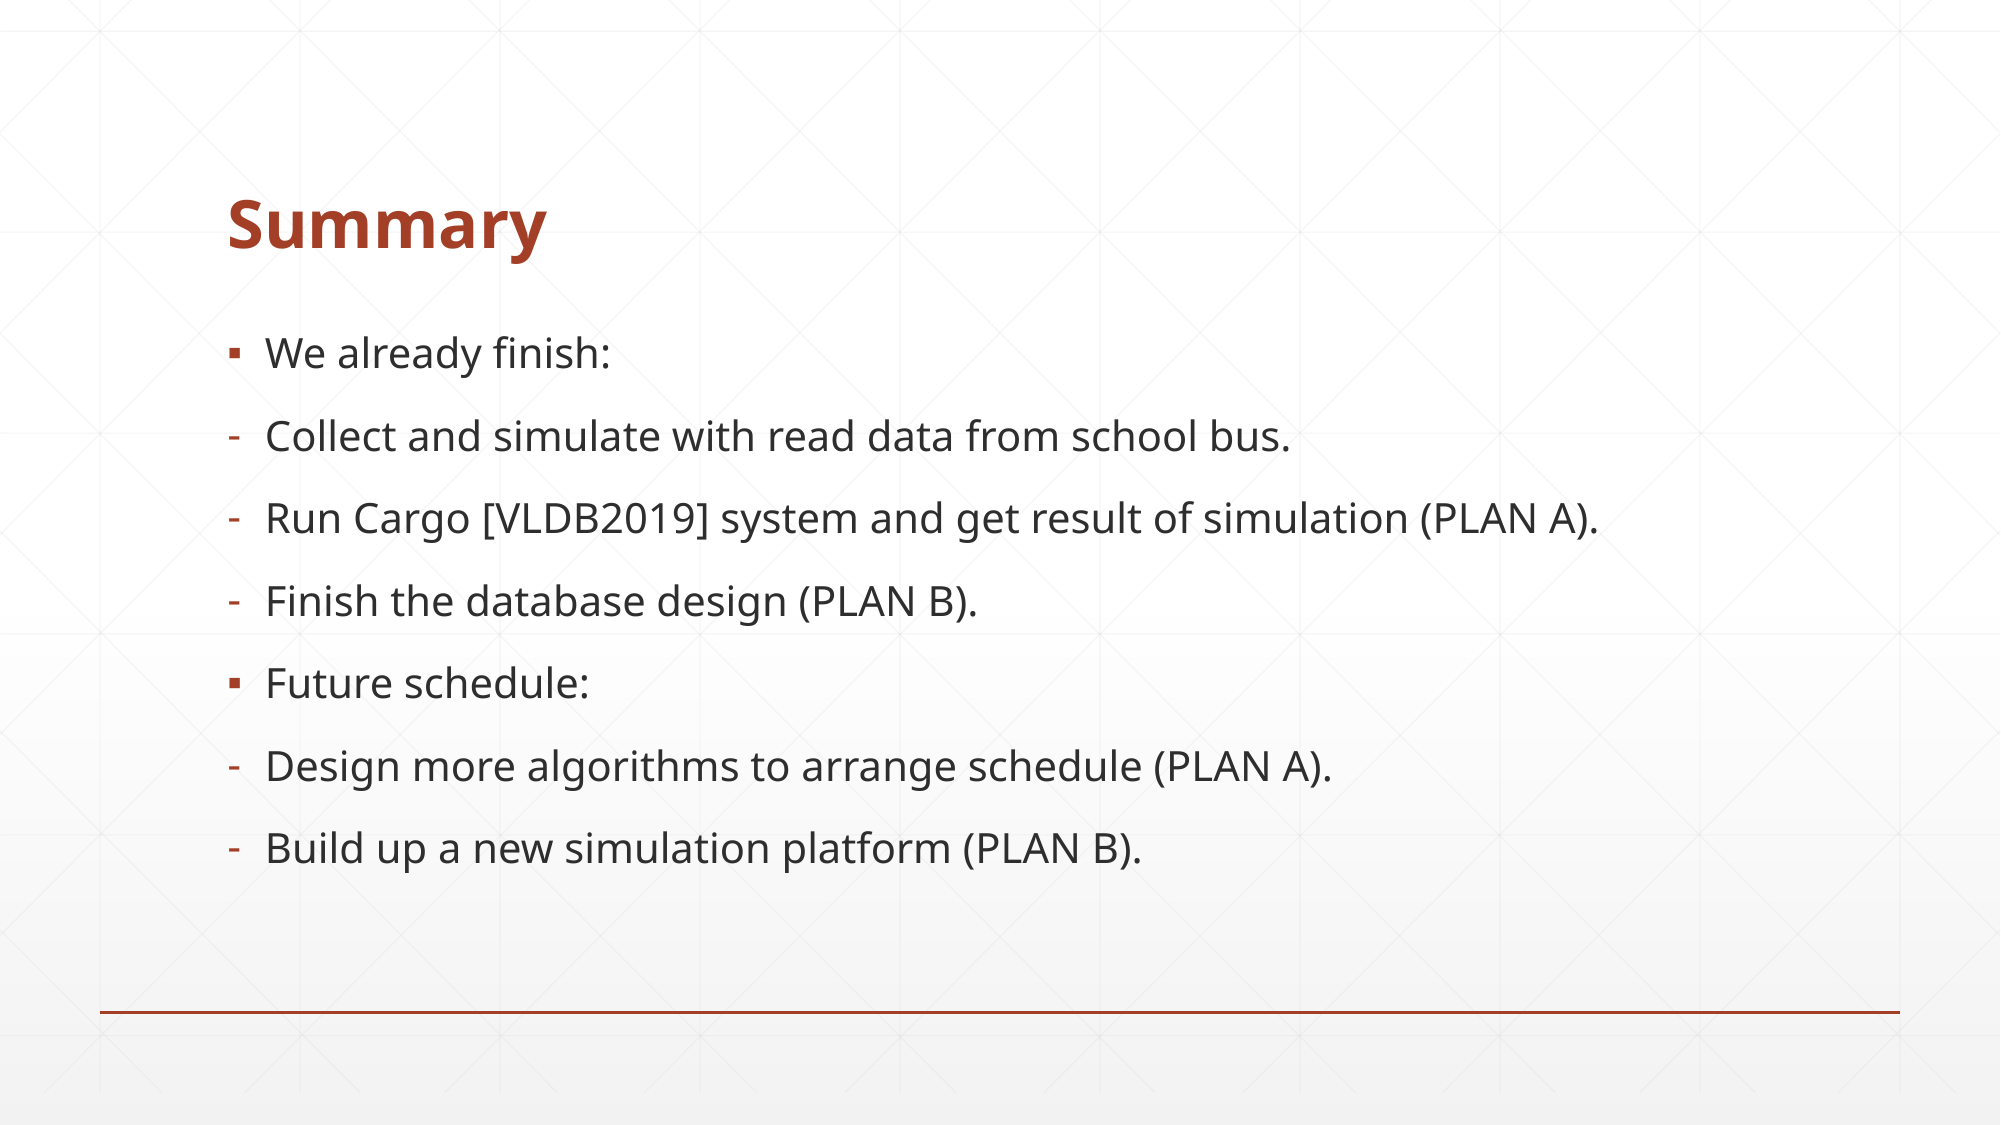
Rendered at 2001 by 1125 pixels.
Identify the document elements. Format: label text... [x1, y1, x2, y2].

list We already finish: Collect and simulate with read data from school bus. Run Cargo [VLDB2019] system and get result of simulation (PLAN A). Finish the database design (PLAN B). Future schedule: Design more algorithms to arrange schedule (PLAN A). Build up a new simulation platform (PLAN B). [212, 324, 1788, 950]
title Summary [212, 82, 1788, 271]
